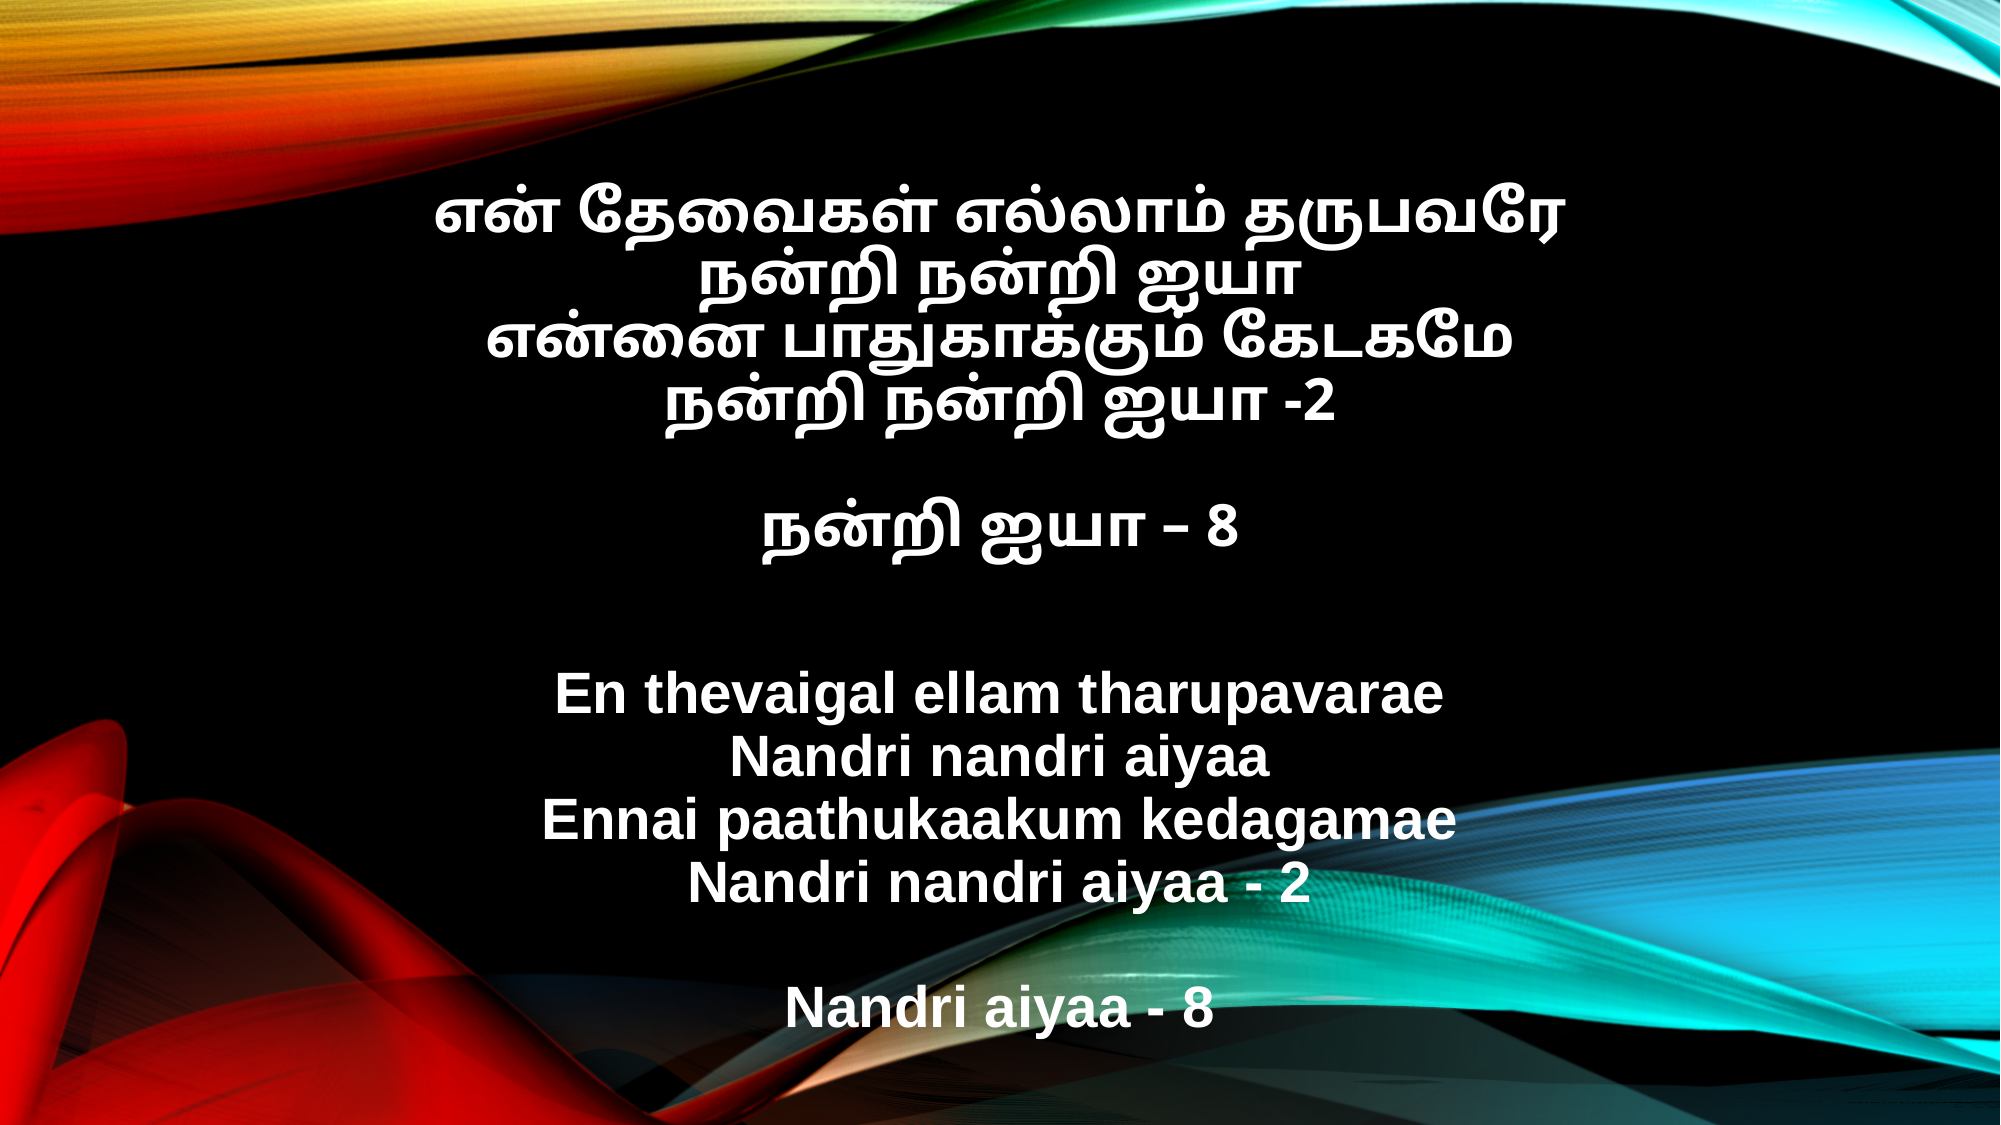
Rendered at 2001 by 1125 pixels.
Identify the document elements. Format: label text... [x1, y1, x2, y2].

subtitle என் தேவைகள் எல்லாம் தருபவரே நன்றி நன்றி ஐயா என்னை பாதுகாக்கும் கேடகமே நன்றி நன்றி ஐயா -2 நன்றி ஐயா – 8 En thevaigal ellam tharupavarae Nandri nandri aiyaa Ennai paathukaakum kedagamae Nandri nandri aiyaa - 2 Nandri aiyaa - 8 [0, 0, 2000, 1125]
